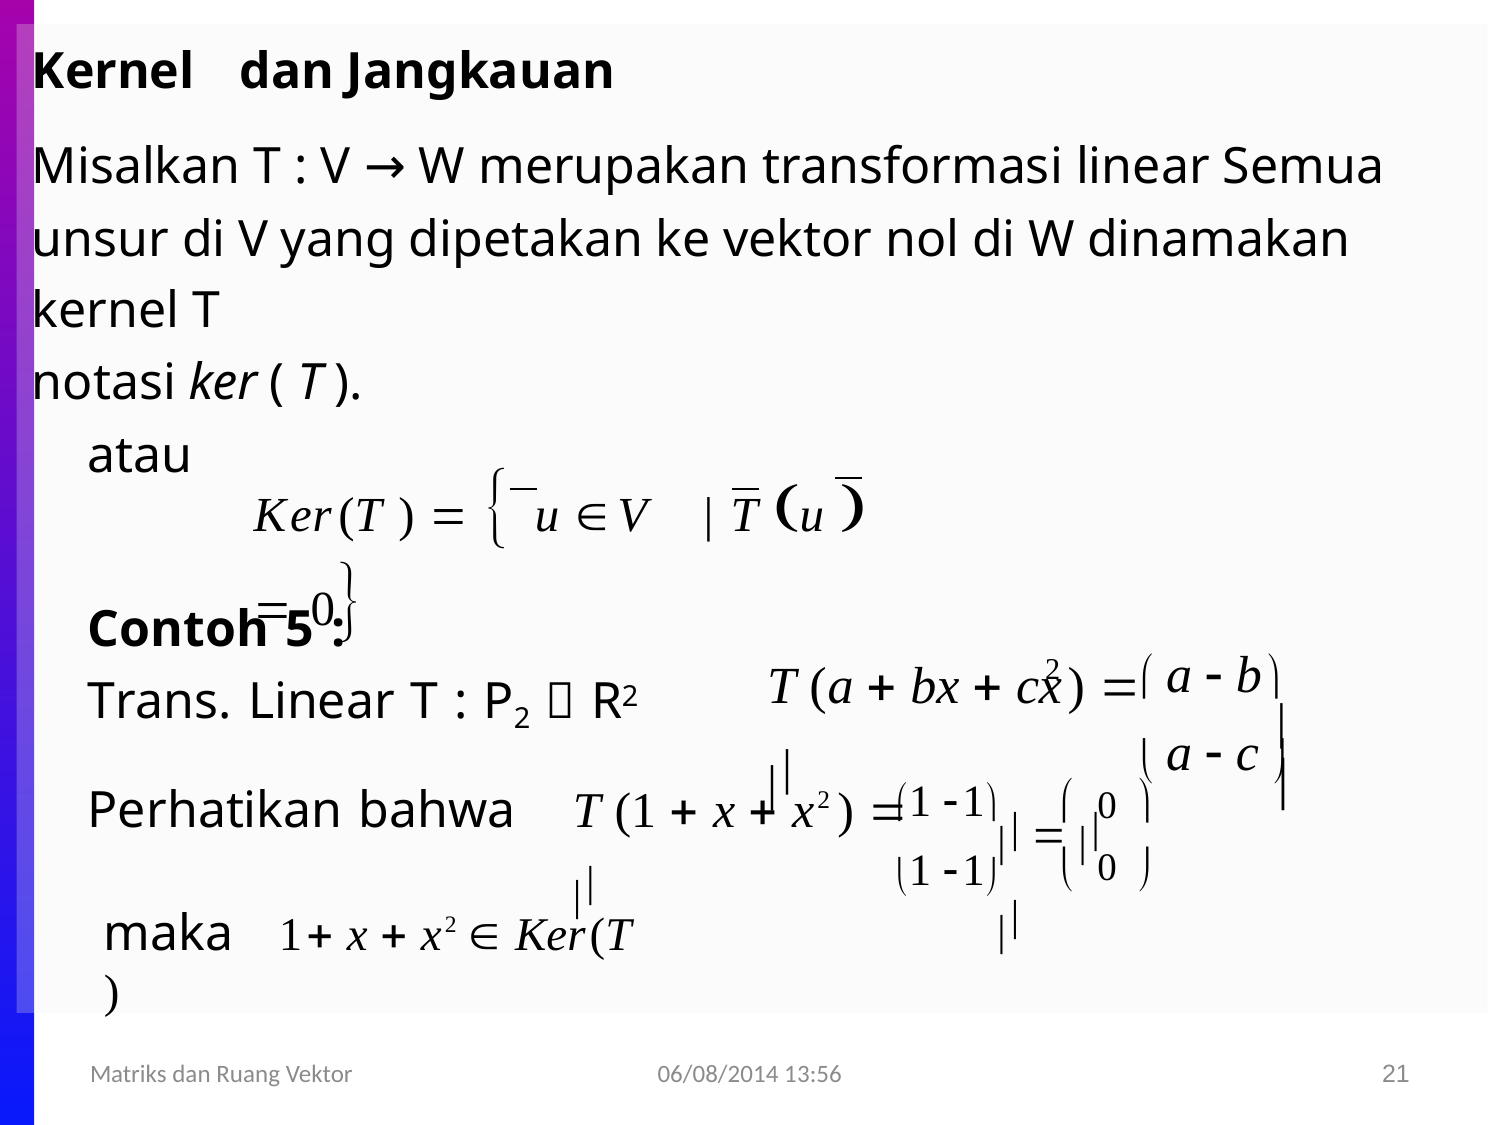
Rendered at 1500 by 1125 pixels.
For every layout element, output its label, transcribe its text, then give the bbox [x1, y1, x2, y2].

slide_number Matriks dan Ruang Vektor [75, 1042, 425, 1103]
text_box  0  [1057, 834, 1158, 902]
text_box Contoh 5 : Trans. Linear T : P2  R2 [85, 596, 702, 734]
text_box Perhatikan bahwa T (1  x  x2 )   [85, 777, 916, 925]
text_box [16, 24, 1488, 1013]
text_box T (a  bx  cx )   [765, 651, 1162, 817]
text_box  a  b [1137, 614, 1294, 709]
text_box maka 1 x  x2  Ker(T ) [101, 900, 638, 1017]
text_box  [1269, 790, 1294, 818]
text_box Kernel dan Jangkauan Misalkan T : V → W merupakan transformasi linear Semua unsur di V yang dipetakan ke vektor nol di W dinamakan kernel T notasi ker ( T ). [29, 38, 1390, 410]
slide_number 21 [1074, 1042, 1425, 1103]
text_box 2 [1043, 649, 1063, 686]
text_box     [990, 781, 1158, 959]
text_box  0  [1057, 752, 1158, 834]
text_box  a  c  [1162, 709, 1294, 790]
text_box Ker(T )   u V | T u   0 [251, 453, 892, 641]
text_box 1 1 [893, 831, 1013, 901]
footer 06/08/2014 13:56 [512, 1042, 988, 1103]
text_box 1 1 [893, 749, 1013, 831]
text_box atau [85, 422, 201, 483]
